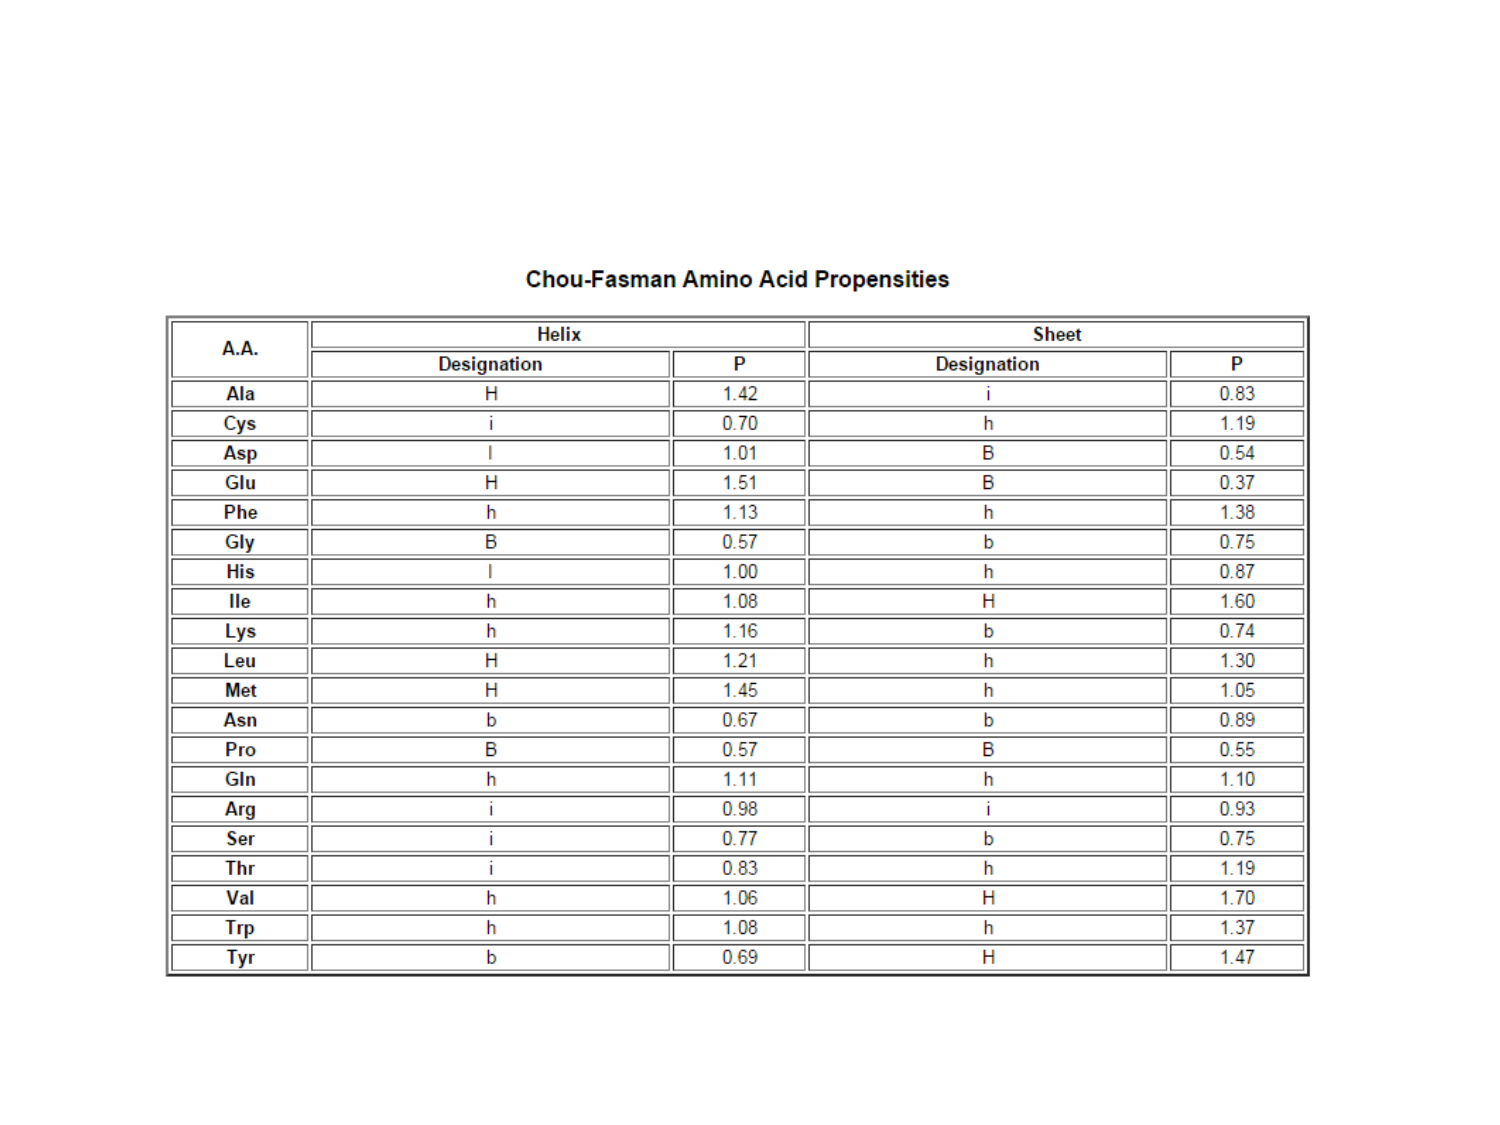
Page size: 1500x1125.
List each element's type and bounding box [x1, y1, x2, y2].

list [132, 262, 1368, 1006]
